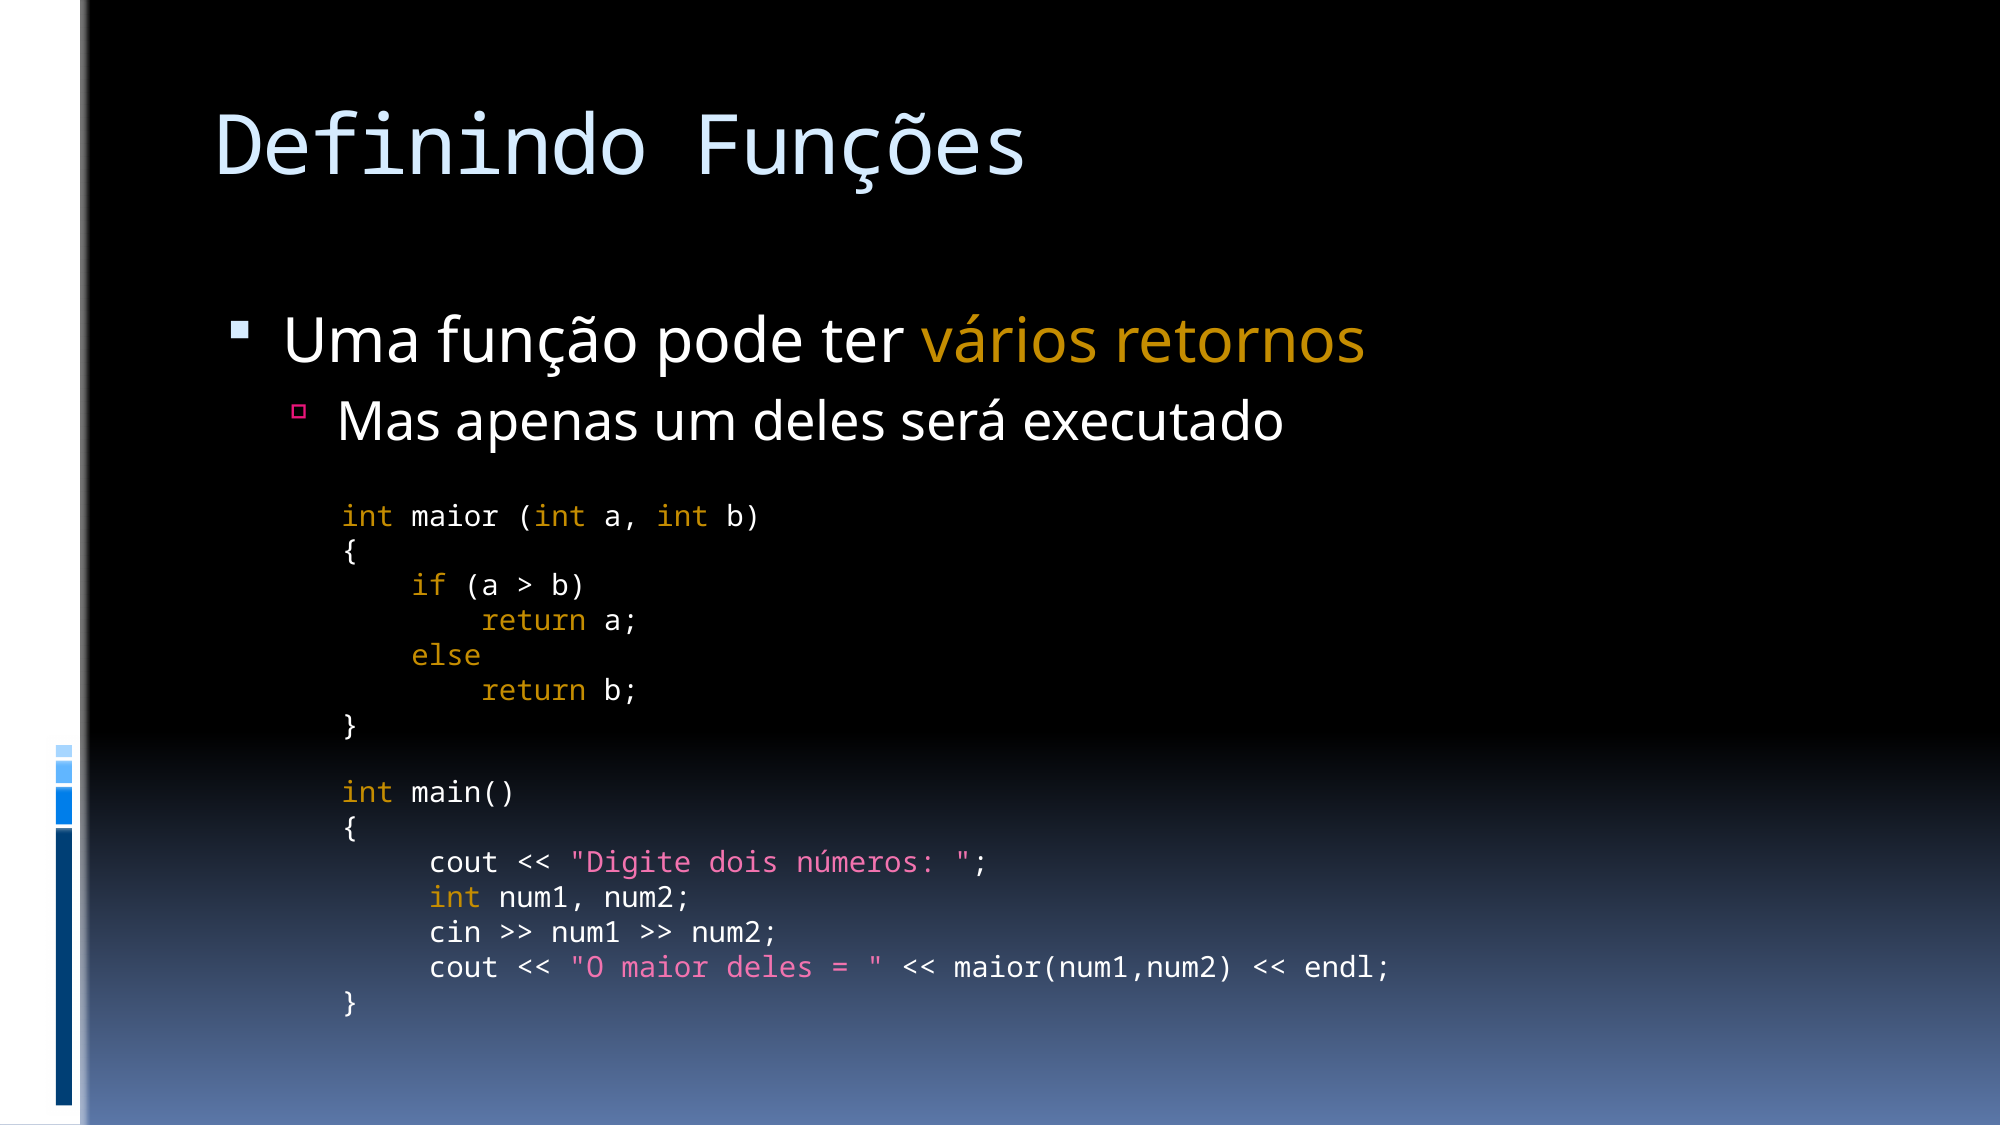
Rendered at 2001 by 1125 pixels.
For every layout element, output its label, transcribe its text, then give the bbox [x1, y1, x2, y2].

list Uma função pode ter vários retornos Mas apenas um deles será executado [200, 292, 1900, 1043]
title Definindo Funções [200, 83, 1900, 234]
text_box int maior (int a, int b) { if (a > b) return a; else return b; } [326, 489, 1077, 749]
text_box int main() { cout << "Digite dois números: "; int num1, num2; cin >> num1 >> num2; cout << "O maior deles = " << maior(num1,num2) << endl; } [326, 765, 1485, 1026]
